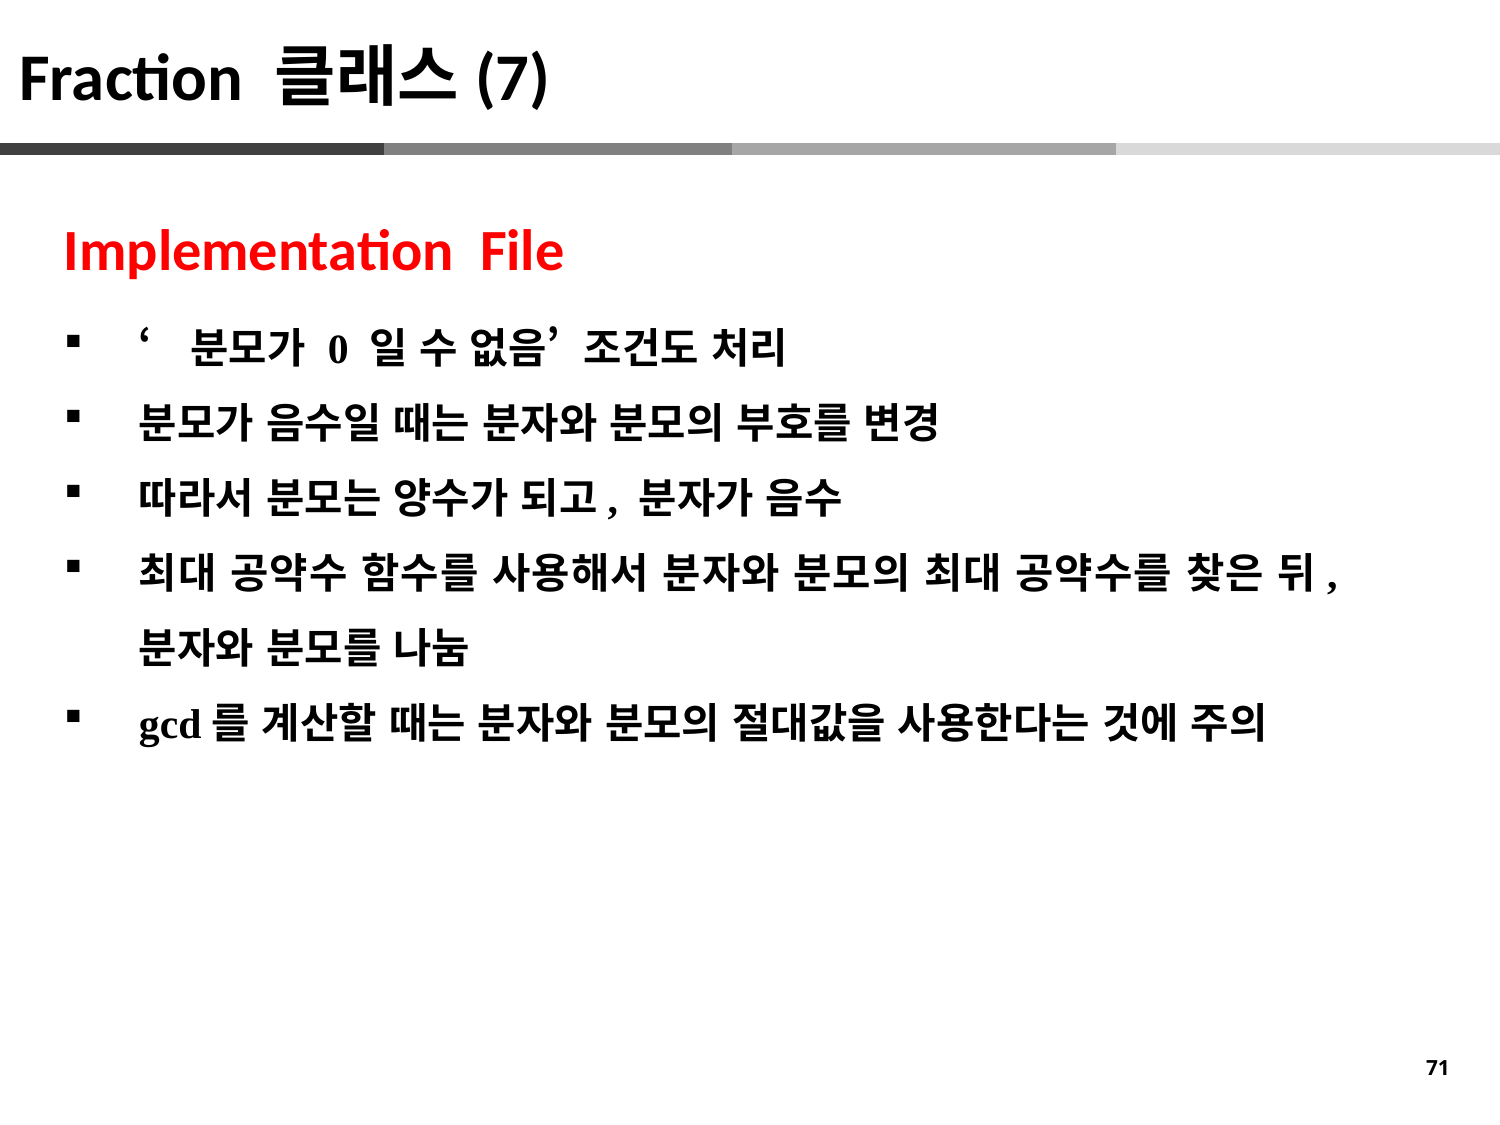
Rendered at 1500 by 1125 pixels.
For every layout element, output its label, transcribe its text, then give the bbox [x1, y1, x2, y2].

text_box Fraction 클래스(7) [4, 26, 1500, 122]
text_box ‘분모가 0 일 수 없음’ 조건도 처리 분모가 음수일 때는 분자와 분모의 부호를 변경 따라서 분모는 양수가 되고, 분자가 음수 최대 공약수 함수를 사용해서 분자와 분모의 최대 공약수를 찾은 뒤, 분자와 분모를 나눔 gcd를 계산할 때는 분자와 분모의 절대값을 사용한다는 것에 주의 [49, 289, 1353, 754]
text_box [49, 132, 1426, 204]
text_box Implementation File [49, 204, 1426, 289]
